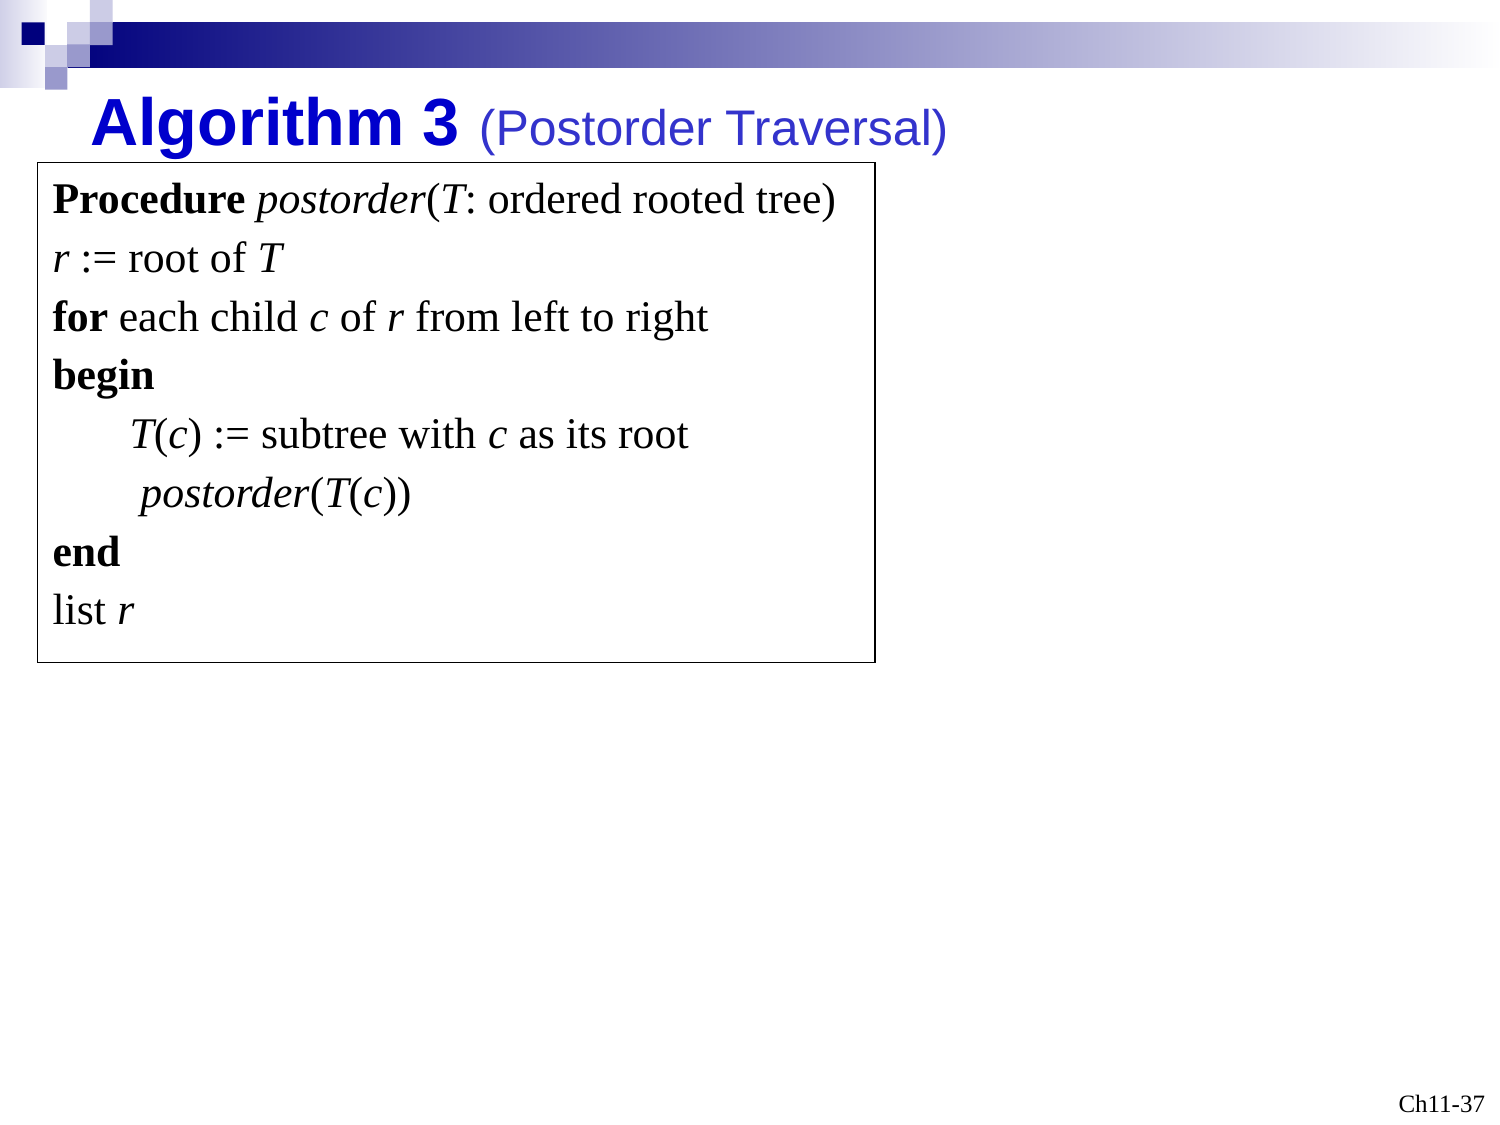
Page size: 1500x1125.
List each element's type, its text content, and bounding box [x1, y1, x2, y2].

list Procedure postorder(T: ordered rooted tree) r := root of T for each child c of r from left to right begin T(c) := subtree with c as its root postorder(T(c)) end list r [37, 162, 876, 663]
title Algorithm 3 (Postorder Traversal) [74, 74, 1476, 163]
slide_number Ch11- [1149, 1049, 1500, 1125]
